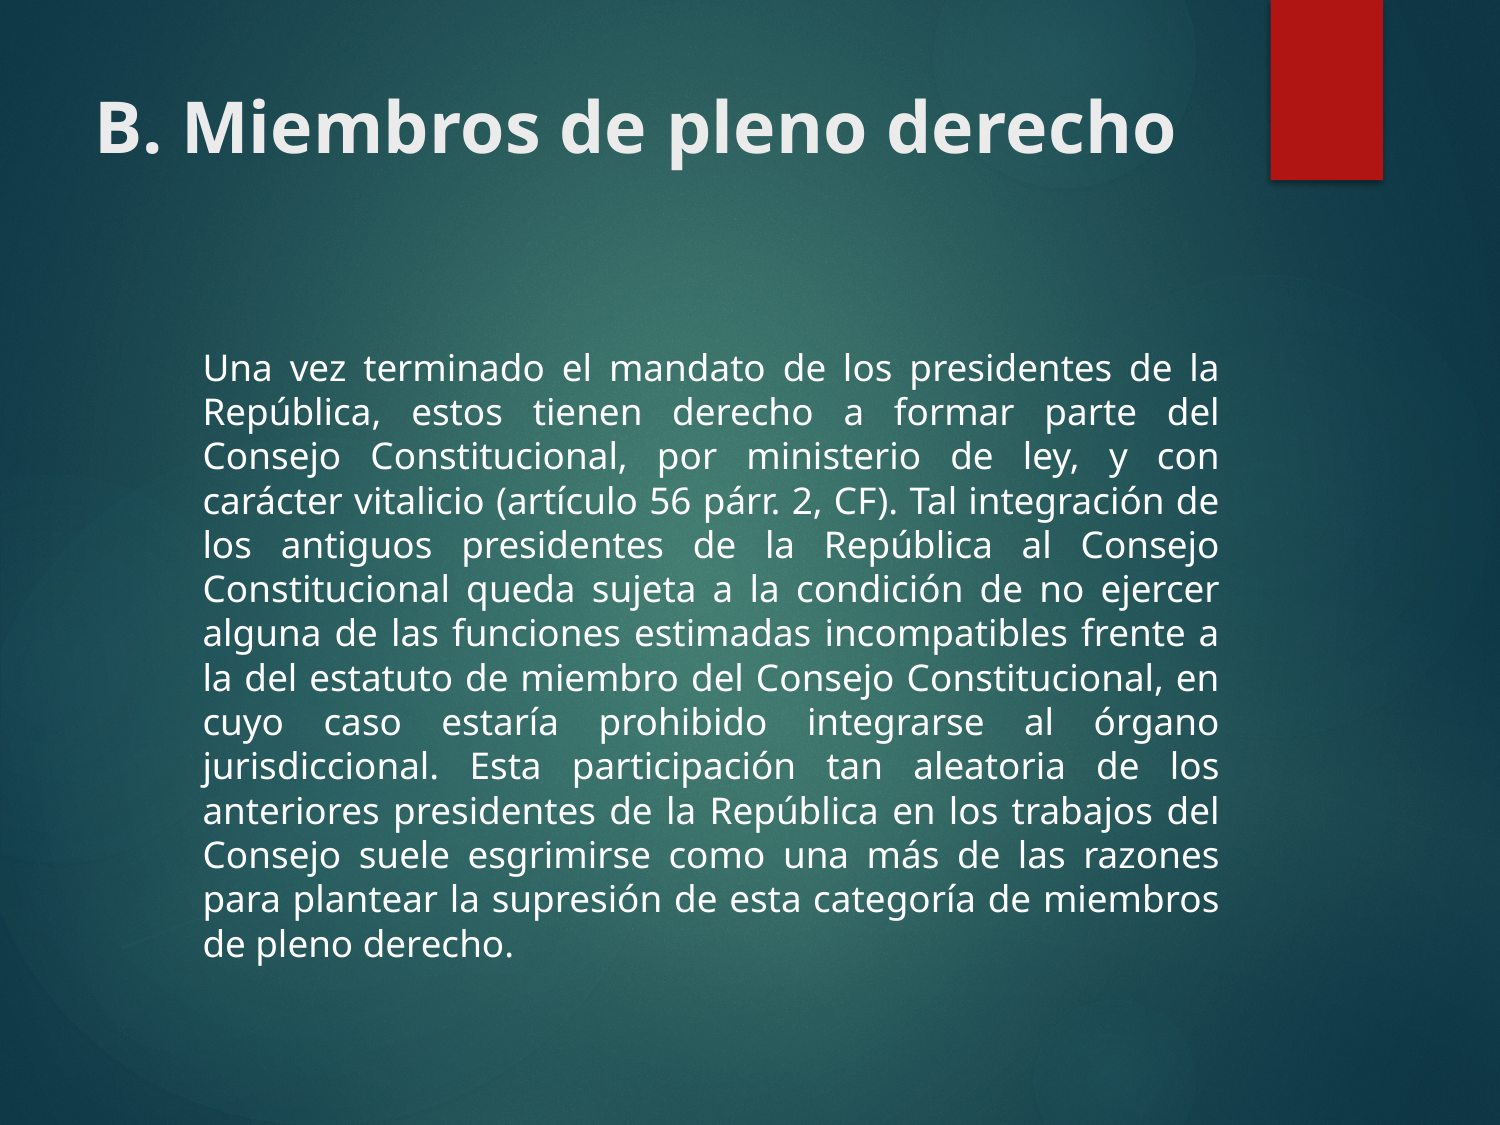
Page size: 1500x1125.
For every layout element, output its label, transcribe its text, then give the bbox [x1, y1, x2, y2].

title B. Miembros de pleno derecho [79, 74, 1237, 304]
list Una vez terminado el mandato de los presidentes de la República, estos tienen derecho a formar parte del Consejo Constitucional, por ministerio de ley, y con carácter vitalicio (artículo 56 párr. 2, CF). Tal integración de los antiguos presidentes de la República al Consejo Constitucional queda sujeta a la condición de no ejercer alguna de las funciones estimadas incompatibles frente a la del estatuto de miembro del Consejo Constitucional, en cuyo caso estaría prohibido integrarse al órgano jurisdiccional. Esta participación tan aleatoria de los anteriores presidentes de la República en los trabajos del Consejo suele esgrimirse como una más de las razones para plantear la supresión de esta categoría de miembros de pleno derecho. [135, 336, 1237, 1025]
